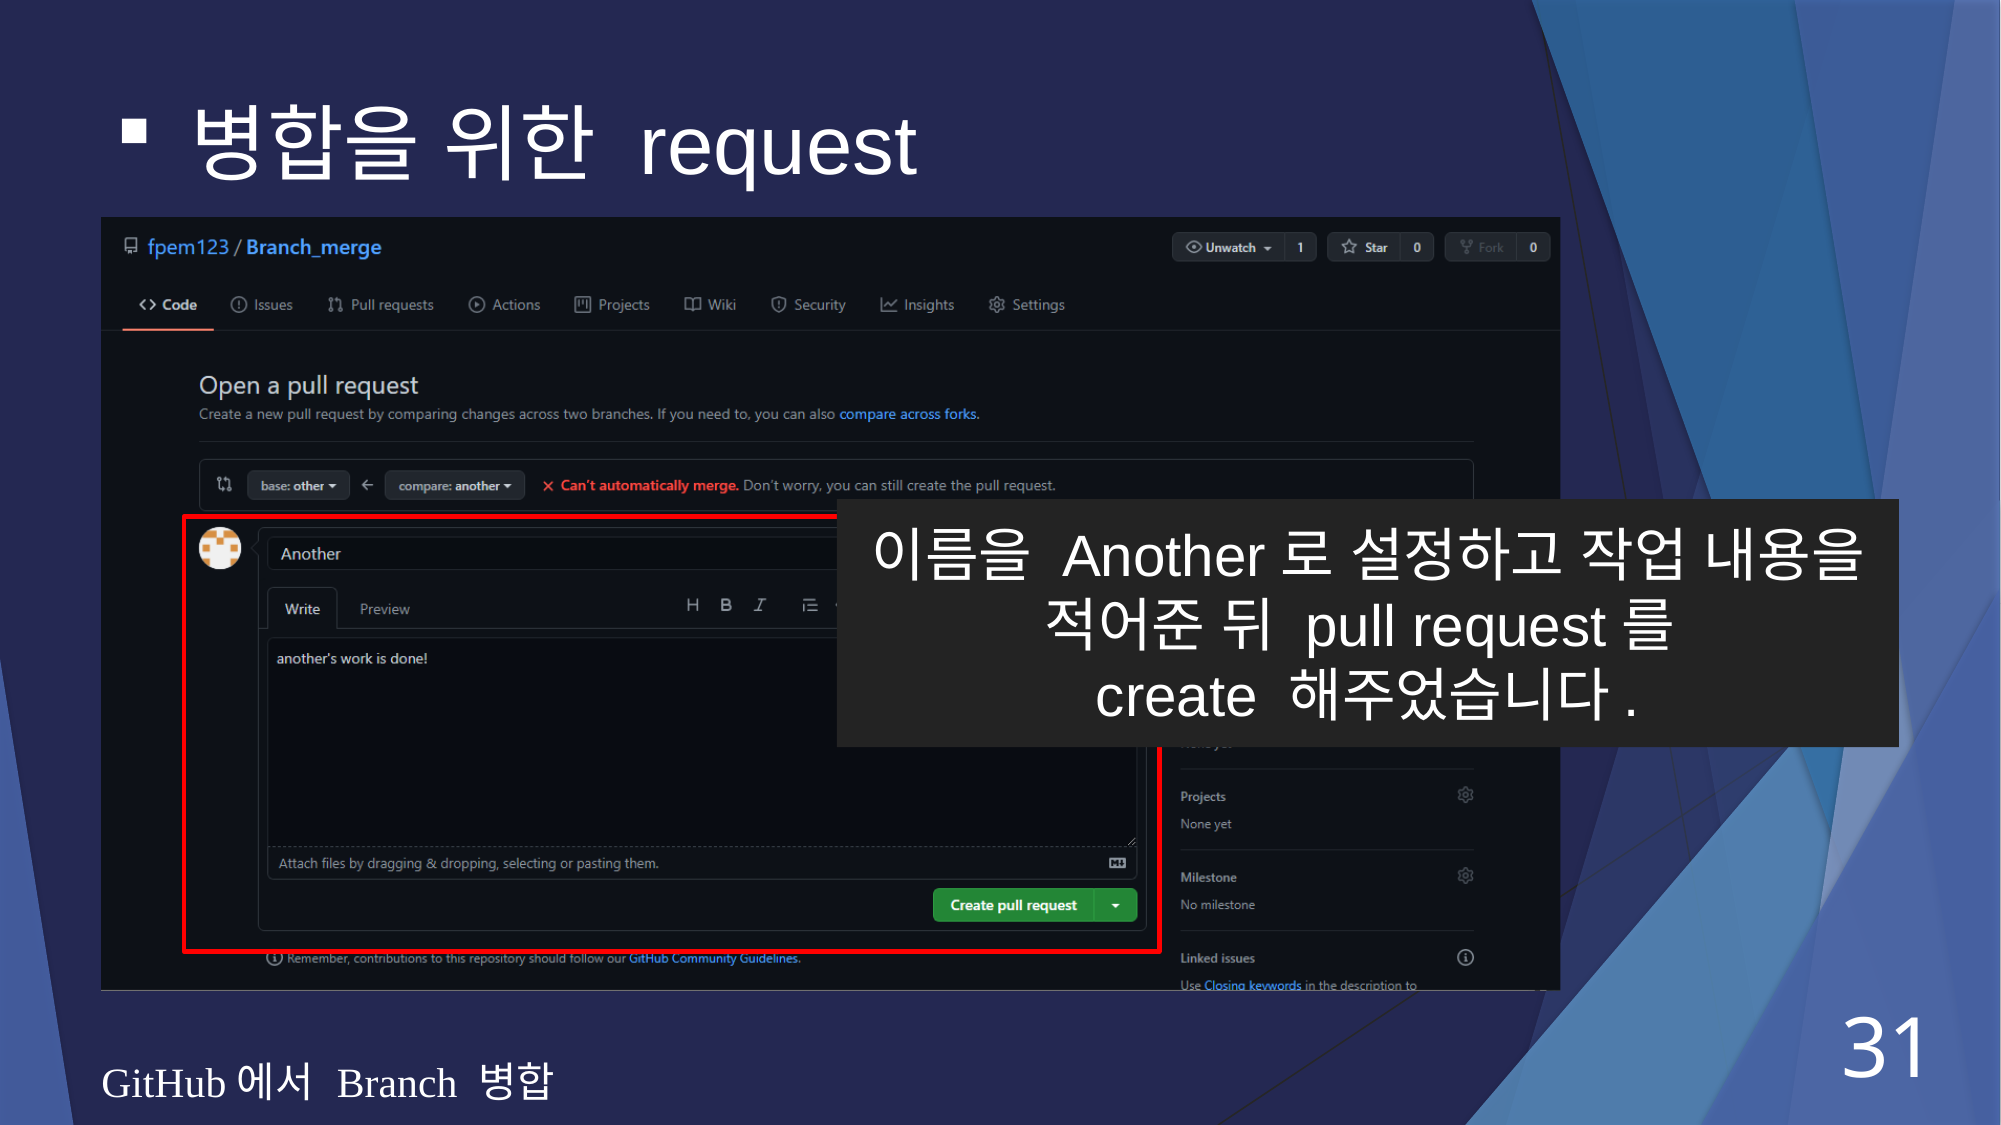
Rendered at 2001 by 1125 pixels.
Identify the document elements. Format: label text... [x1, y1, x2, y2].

picture [100, 217, 1561, 992]
slide_number 31 [1804, 983, 1973, 1118]
text_box 병합을 위한 request [101, 83, 1188, 199]
footer GitHub에서 Branch 병합 [86, 1050, 1120, 1111]
text_box 이름을 Another로 설정하고 작업 내용을 적어준 뒤 pull request를 create 해주었습니다. [1566, 498, 1900, 749]
